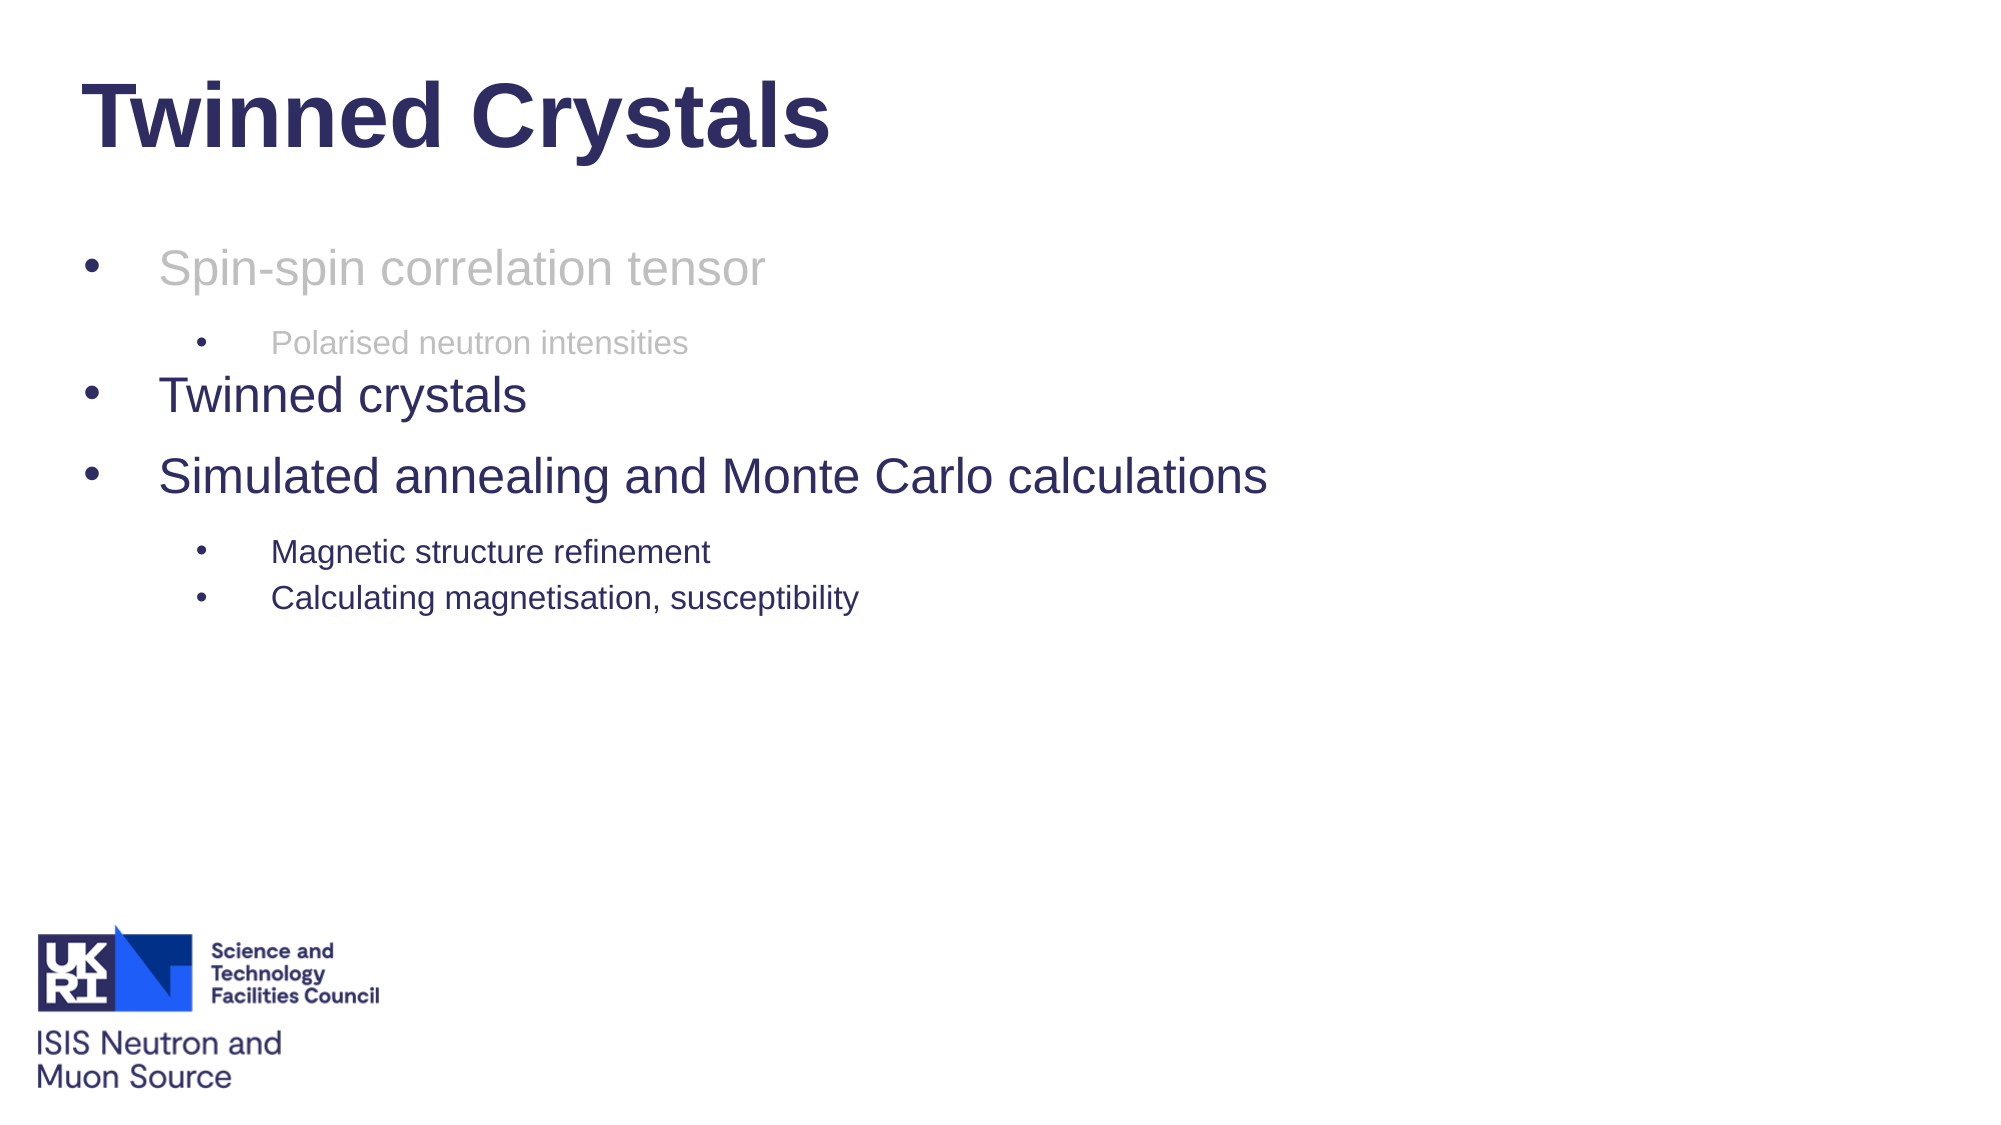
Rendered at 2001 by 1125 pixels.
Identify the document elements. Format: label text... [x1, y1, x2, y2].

picture [15, 911, 402, 1111]
list Spin-spin correlation tensor Polarised neutron intensities Twinned crystals Simulated annealing and Monte Carlo calculations Magnetic structure refinement Calculating magnetisation, susceptibility [68, 227, 1827, 887]
title Twinned Crystals [66, 56, 1827, 180]
